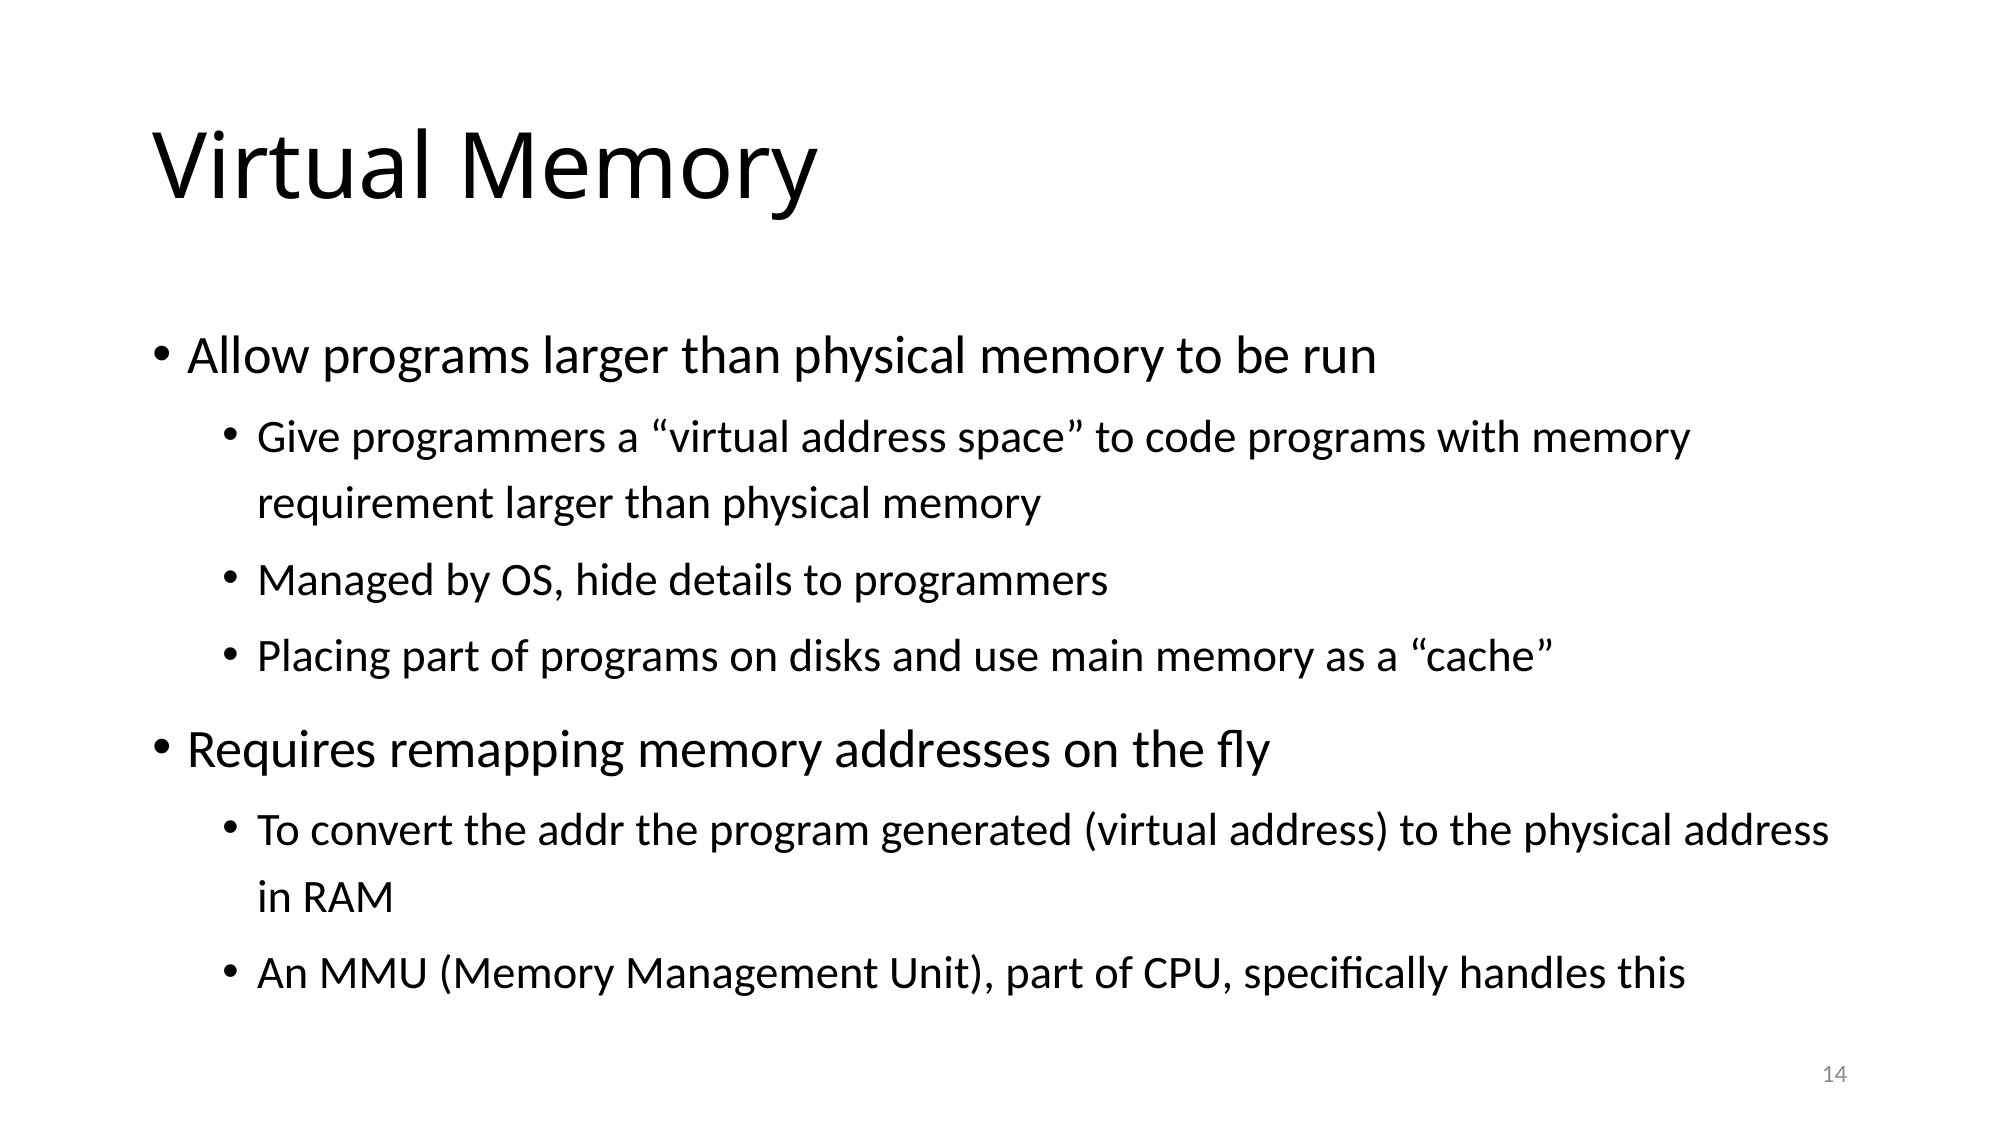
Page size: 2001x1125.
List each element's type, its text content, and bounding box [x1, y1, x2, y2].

title Virtual Memory [137, 59, 1863, 278]
slide_number 14 [1412, 1042, 1863, 1103]
list Allow programs larger than physical memory to be run Give programmers a “virtual address space” to code programs with memory requirement larger than physical memory Managed by OS, hide details to programmers Placing part of programs on disks and use main memory as a “cache” Requires remapping memory addresses on the fly To convert the addr the program generated (virtual address) to the physical address in RAM An MMU (Memory Management Unit), part of CPU, specifically handles this [137, 299, 1863, 1014]
